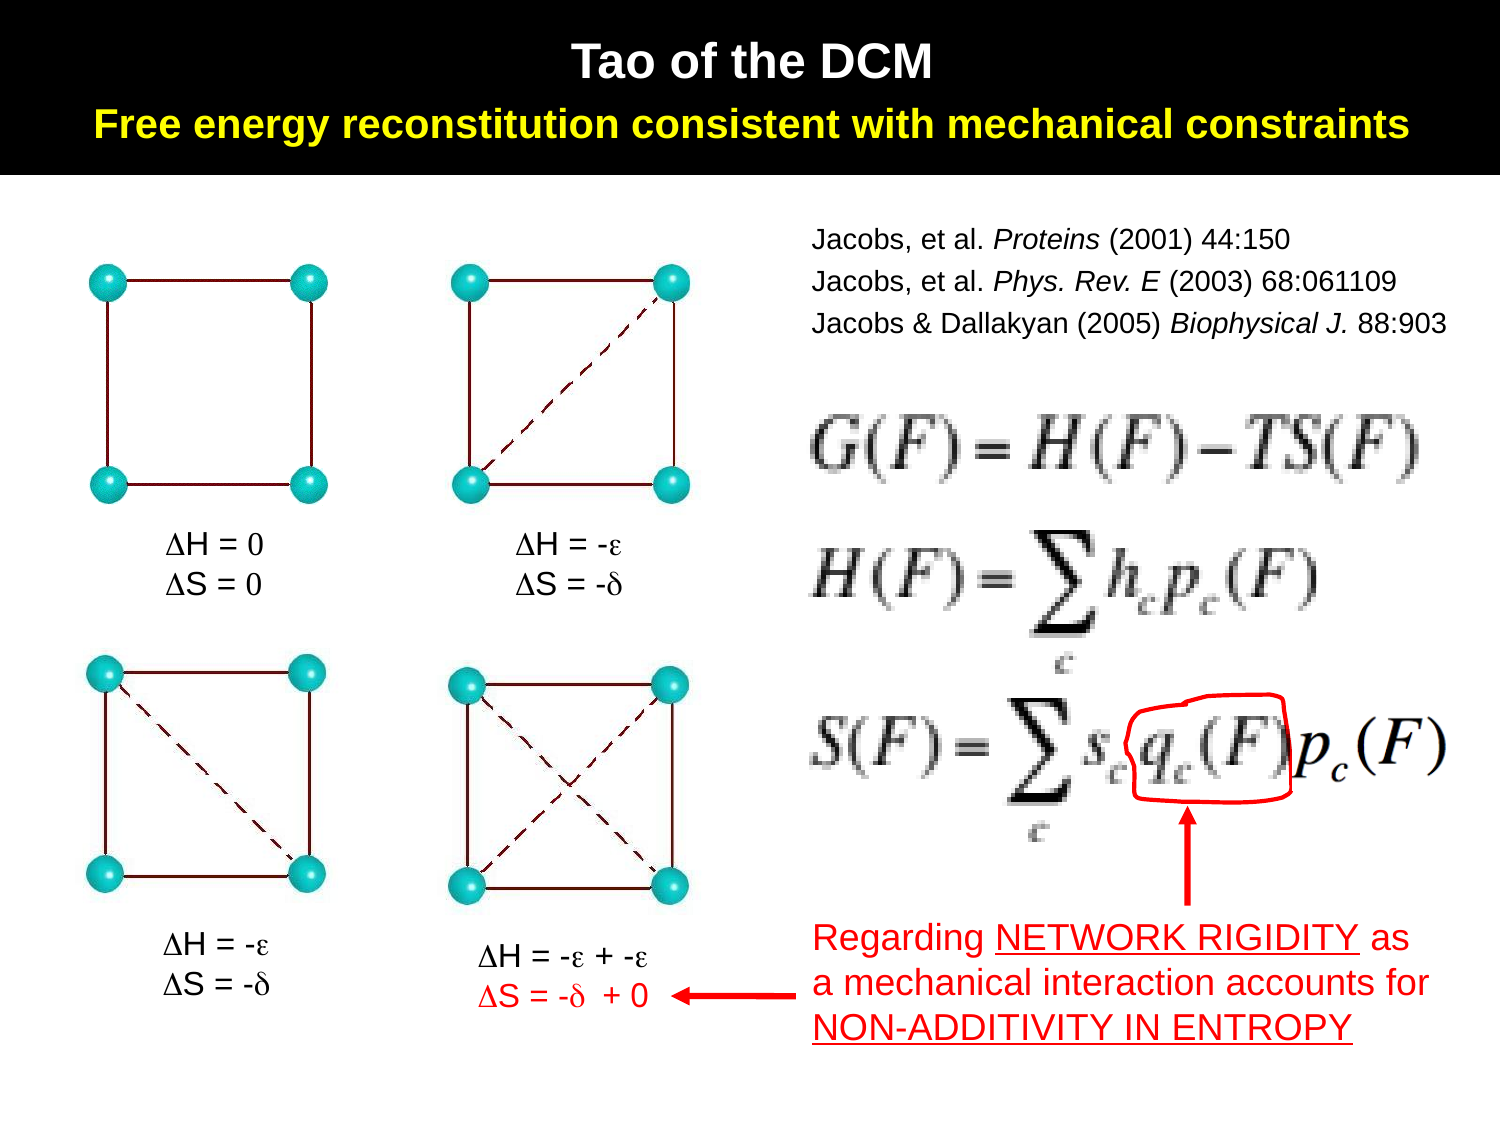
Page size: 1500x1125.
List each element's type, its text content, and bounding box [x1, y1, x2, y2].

text_box [741, 289, 1450, 612]
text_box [37, 214, 738, 1011]
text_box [1123, 850, 1292, 906]
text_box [800, 520, 1454, 844]
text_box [399, 614, 1451, 1056]
text_box Tao of the DCM Free energy reconstitution consistent with mechanical constraints [0, 0, 1500, 175]
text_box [802, 409, 1419, 486]
text_box Jacobs, et al. Proteins (2001) 44:150 Jacobs, et al. Phys. Rev. E (2003) 68:061109 Jacobs & Dallakyan (2005) Biophysical J. 88:903 [796, 205, 1485, 347]
